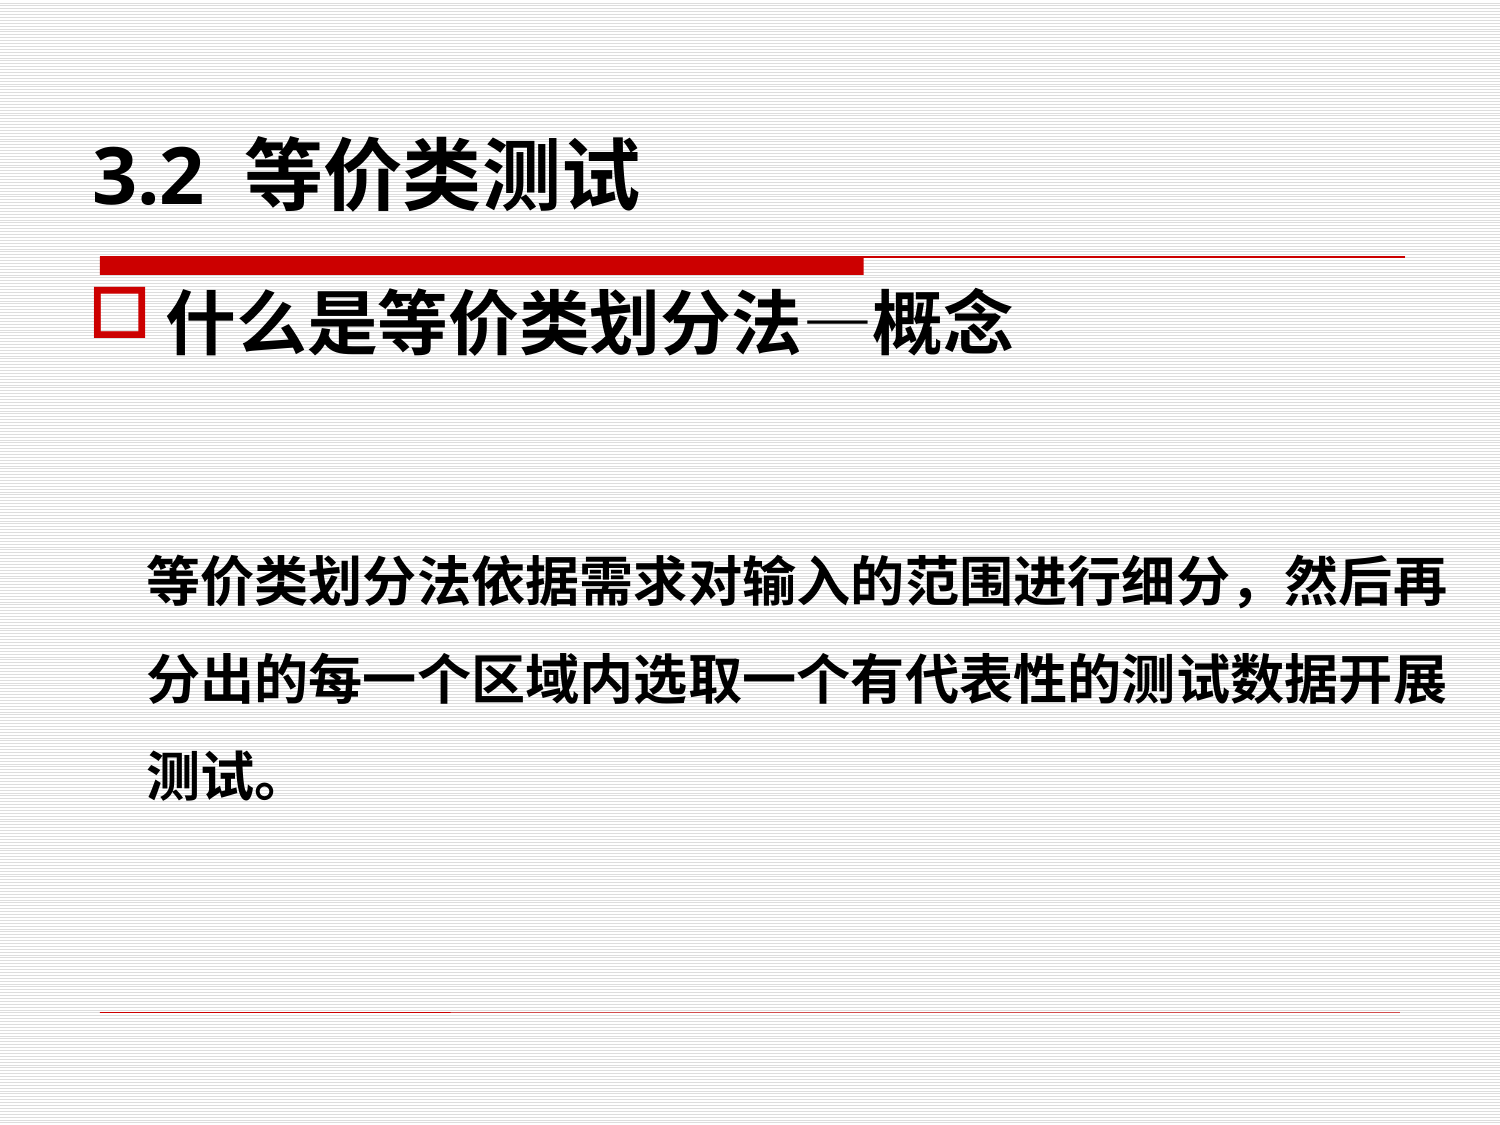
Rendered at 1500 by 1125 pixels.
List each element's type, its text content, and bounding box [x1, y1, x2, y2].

title 3.2 等价类测试 [92, 125, 1405, 256]
title 什么是等价类划分法—概念 [88, 278, 1401, 479]
text_box 等价类划分法依据需求对输入的范围进行细分，然后再分出的每一个区域内选取一个有代表性的测试数据开展测试。 [146, 515, 1472, 1125]
